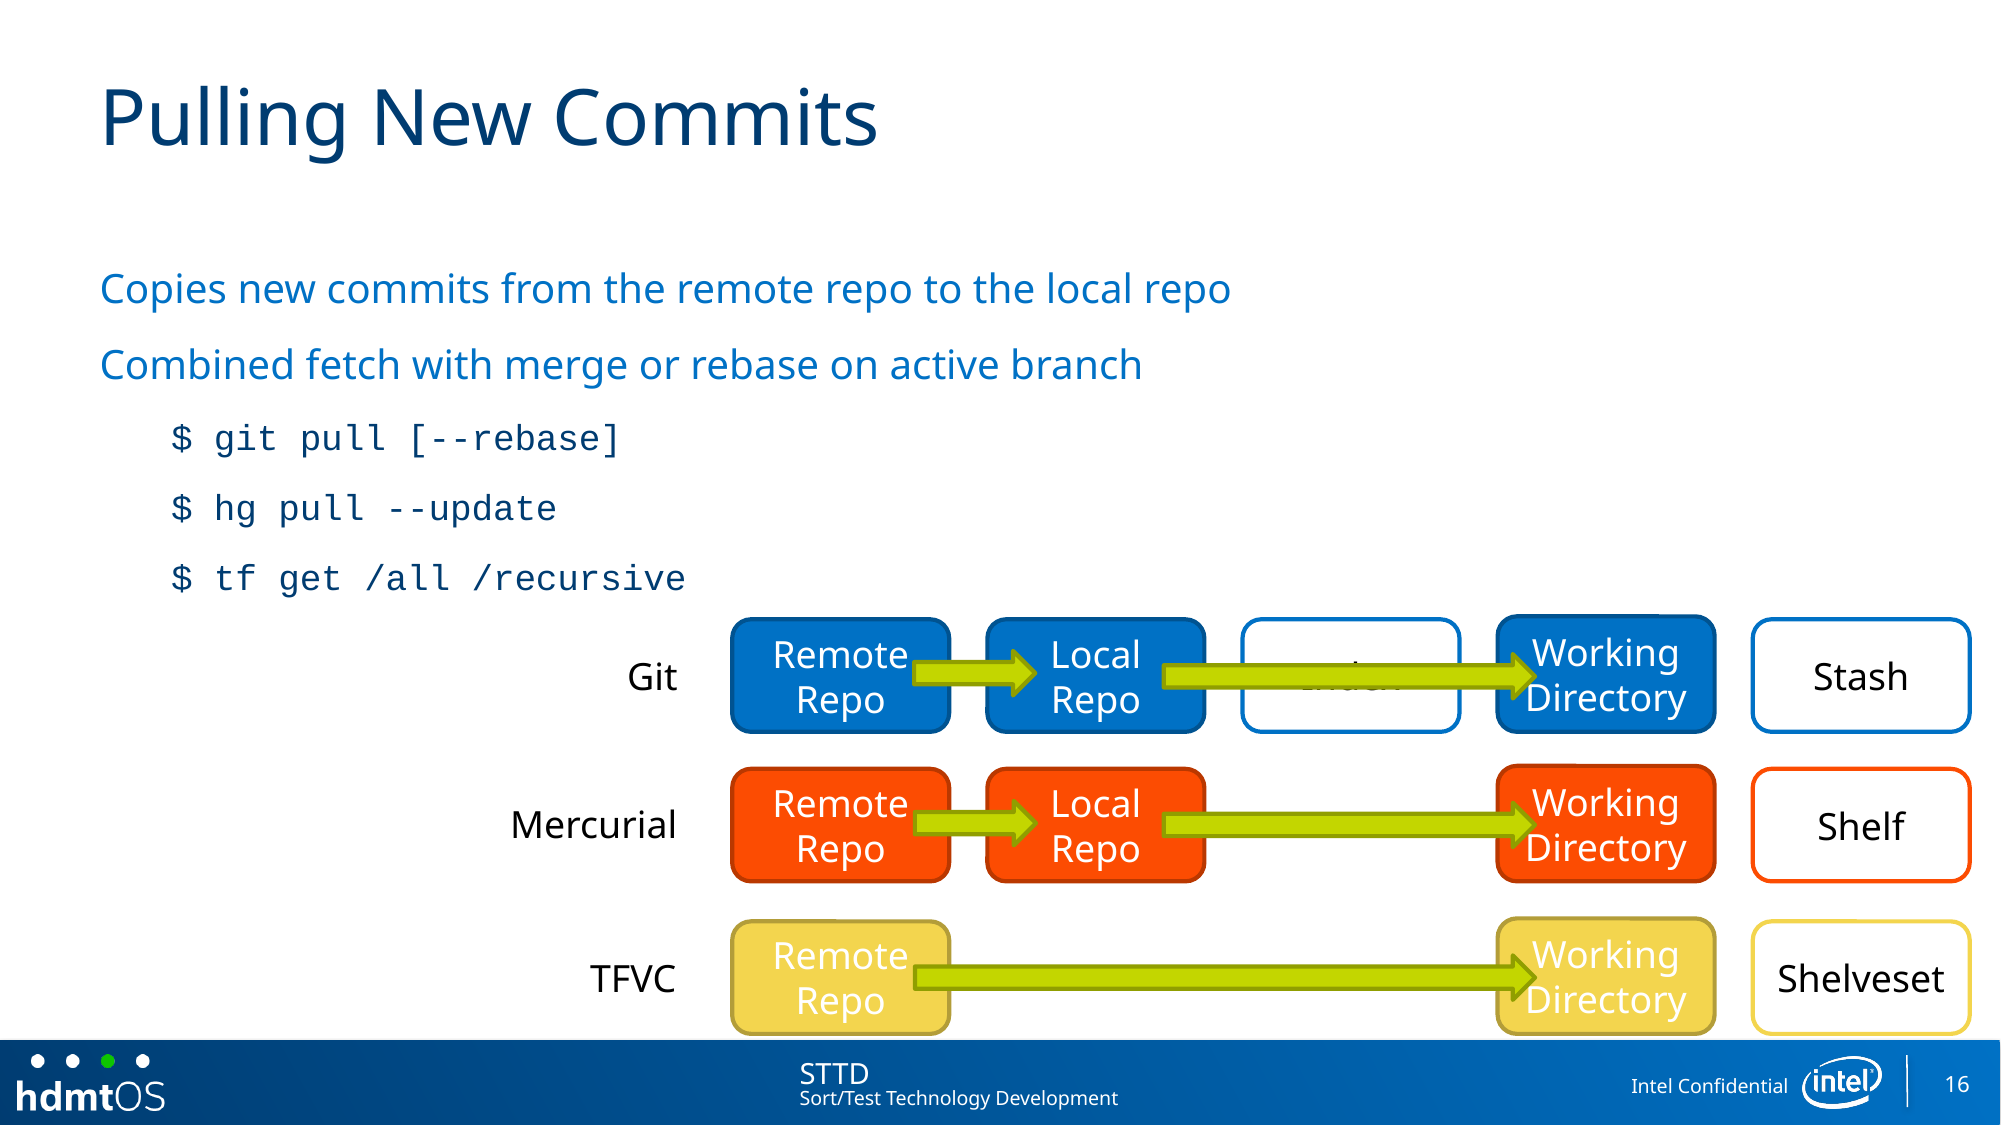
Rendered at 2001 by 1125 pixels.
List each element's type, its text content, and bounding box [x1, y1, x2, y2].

picture [14, 1054, 167, 1122]
list Copies new commits from the remote repo to the local repo Combined fetch with merge or rebase on active branch $ git pull [--rebase] $ hg pull --update $ tf get /all /recursive [99, 263, 1900, 598]
slide_number 16 [1503, 1055, 1970, 1116]
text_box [492, 616, 1970, 1035]
title Pulling New Commits [99, 67, 1900, 258]
